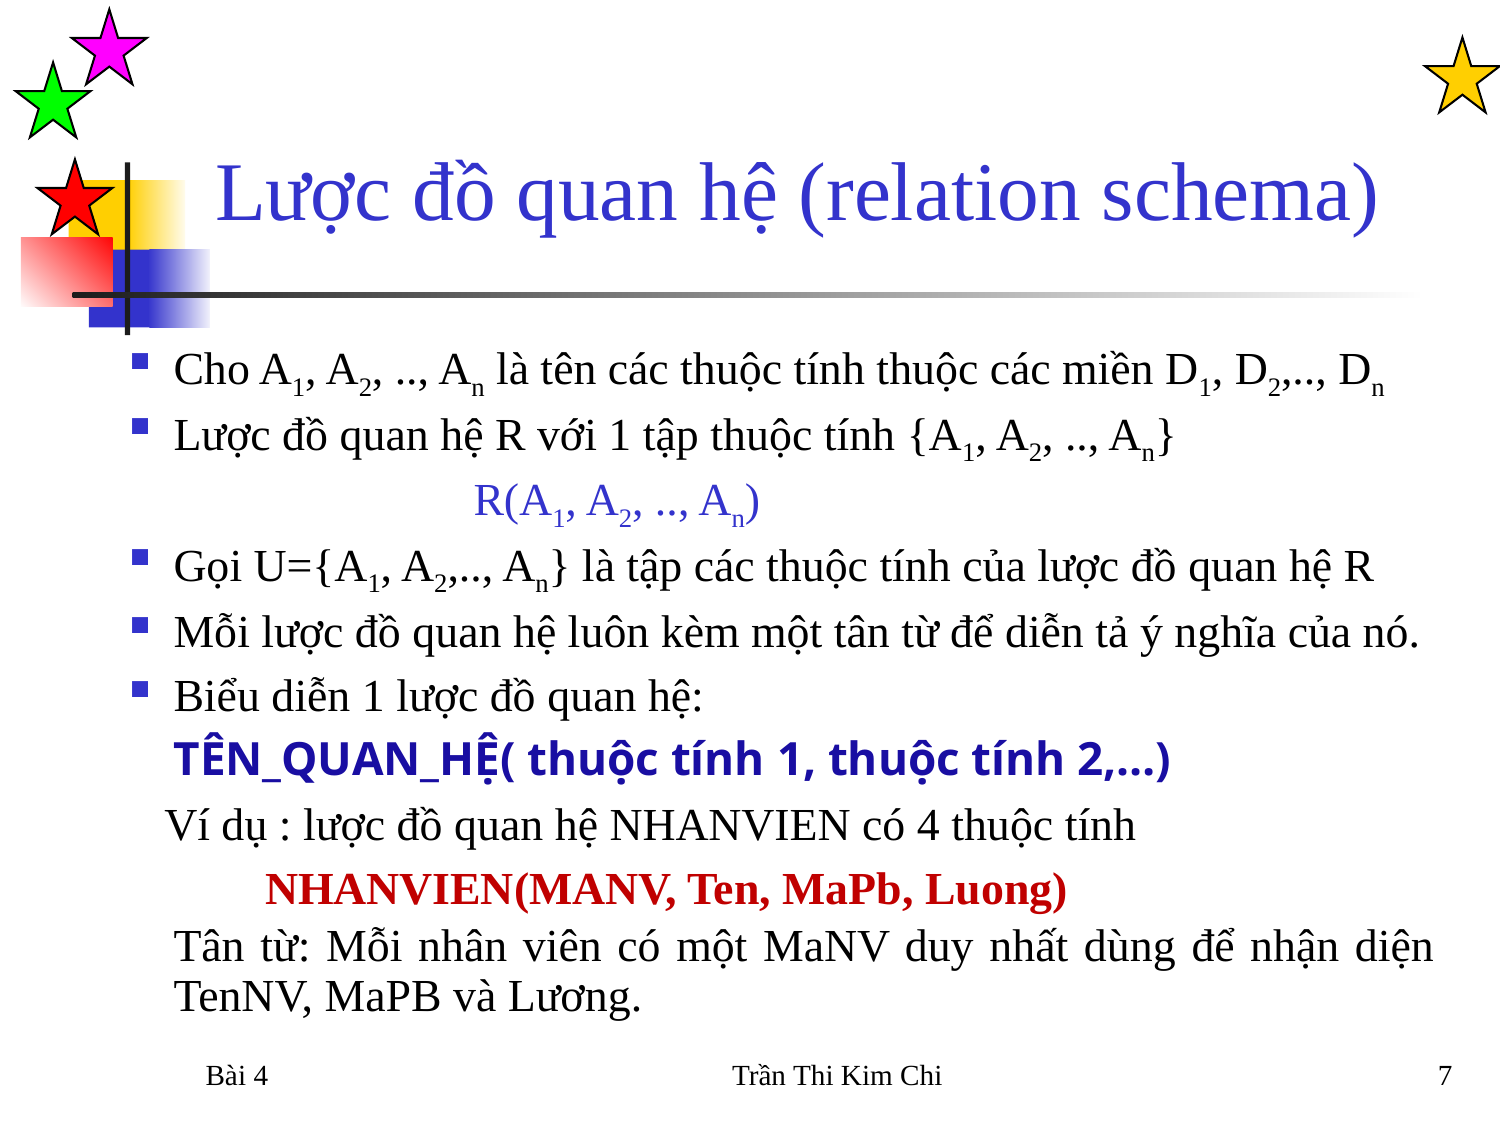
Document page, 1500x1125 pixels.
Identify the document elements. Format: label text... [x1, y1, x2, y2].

slide_number 7 [1155, 1024, 1468, 1100]
footer Trần Thi Kim Chi [600, 1024, 1075, 1100]
title Lược đồ quan hệ (relation schema) [200, 112, 1500, 263]
list Cho A1, A2, .., An là tên các thuộc tính thuộc các miền D1, D2,.., Dn Lược đồ quan hệ R với 1 tập thuộc tính {A1, A2, .., An} R(A1, A2, .., An) Gọi U={A1, A2,.., An} là tập các thuộc tính của lược đồ quan hệ R Mỗi lược đồ quan hệ luôn kèm một tân từ để diễn tả ý nghĩa của nó. Biểu diễn 1 lược đồ quan hệ: TÊN_QUAN_HỆ( thuộc tính 1, thuộc tính 2,…) Ví dụ : lược đồ quan hệ NHANVIEN có 4 thuộc tính NHANVIEN(MANV, Ten, MaPb, Luong) Tân từ: Mỗi nhân viên có một MaNV duy nhất dùng để nhận diện TenNV, MaPB và Lương. [99, 324, 1450, 1125]
slide_number Bài 4 [190, 1024, 504, 1100]
